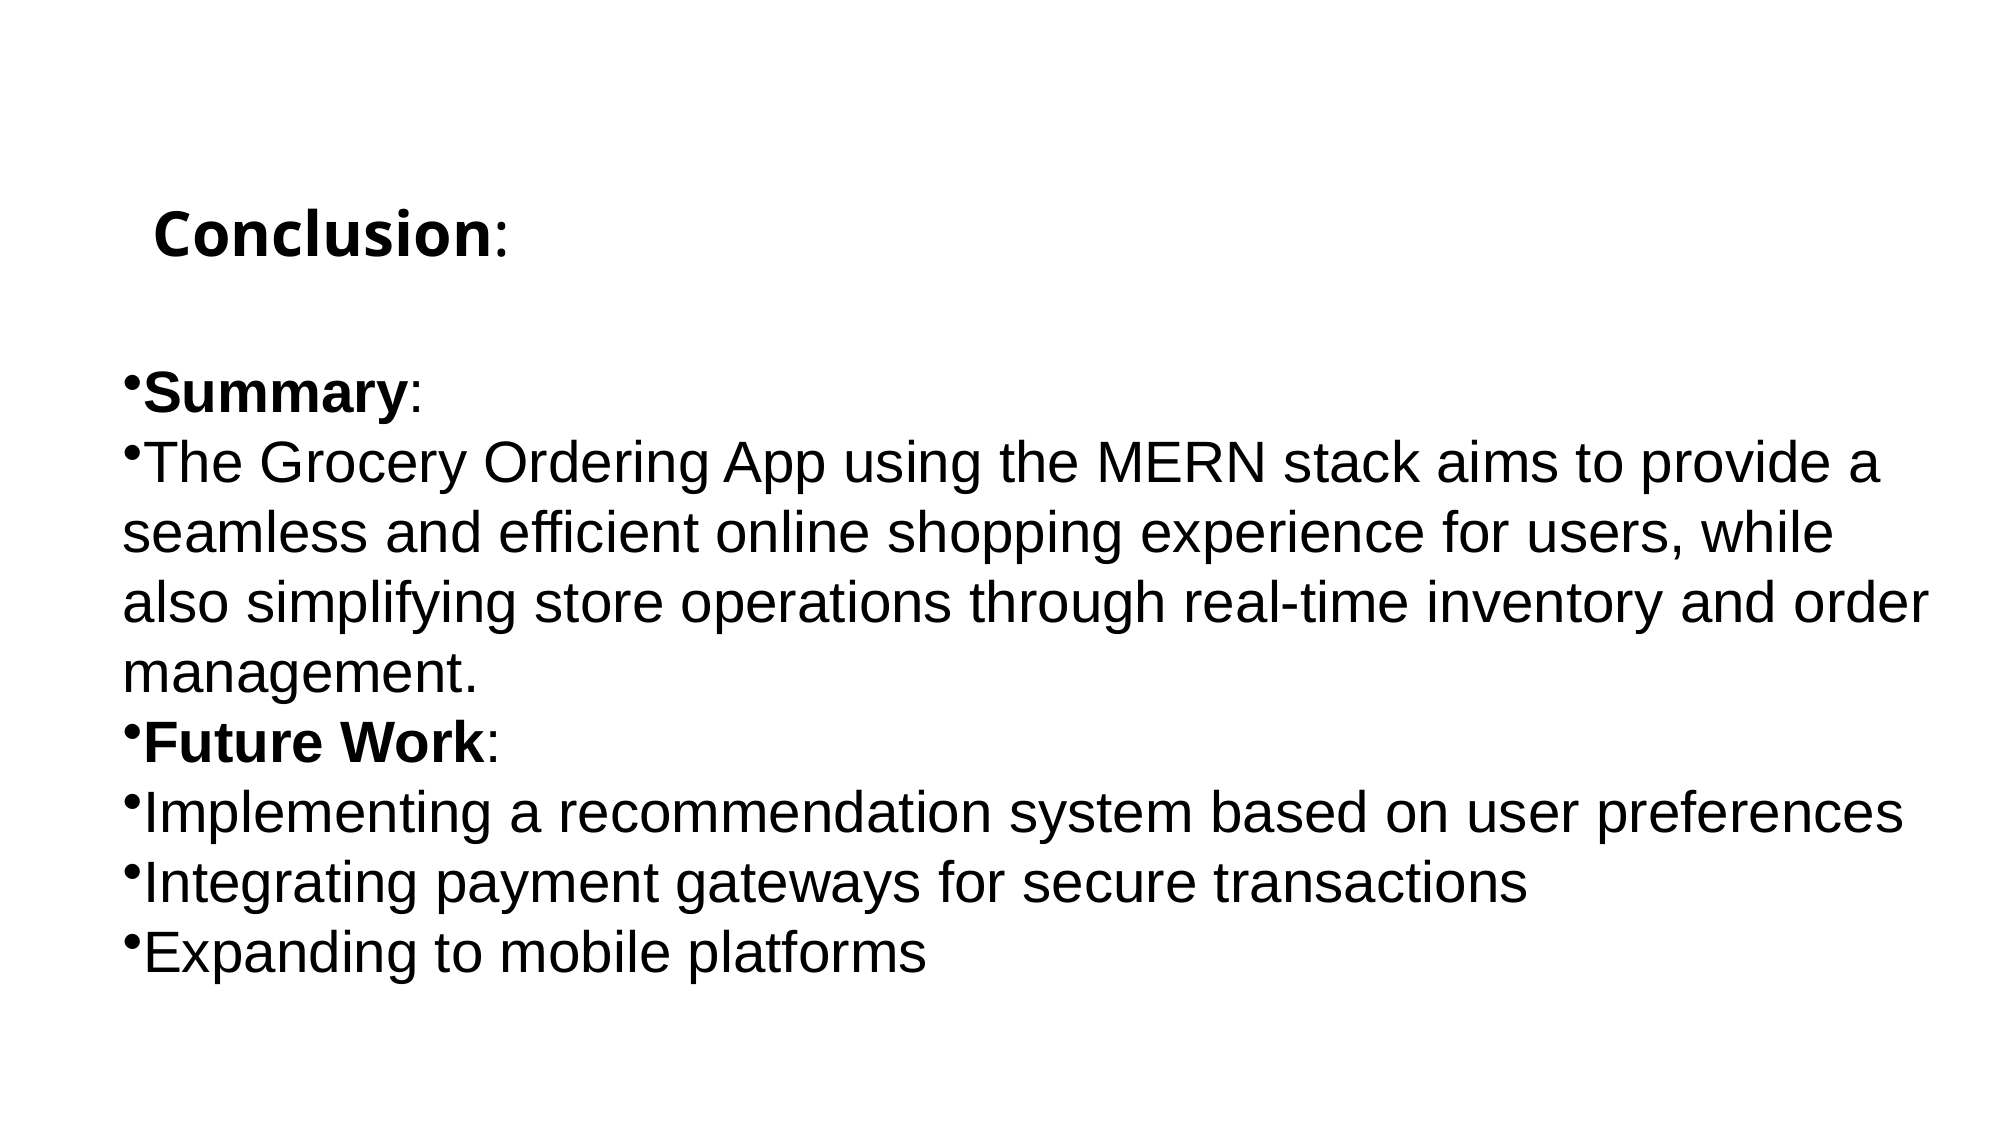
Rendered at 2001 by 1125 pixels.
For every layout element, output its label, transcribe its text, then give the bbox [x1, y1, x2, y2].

list Summary: The Grocery Ordering App using the MERN stack aims to provide a seamless and efficient online shopping experience for users, while also simplifying store operations through real-time inventory and order management. Future Work: Implementing a recommendation system based on user preferences Integrating payment gateways for secure transactions Expanding to mobile platforms [107, 346, 1958, 1062]
title Conclusion: [137, 59, 1863, 278]
